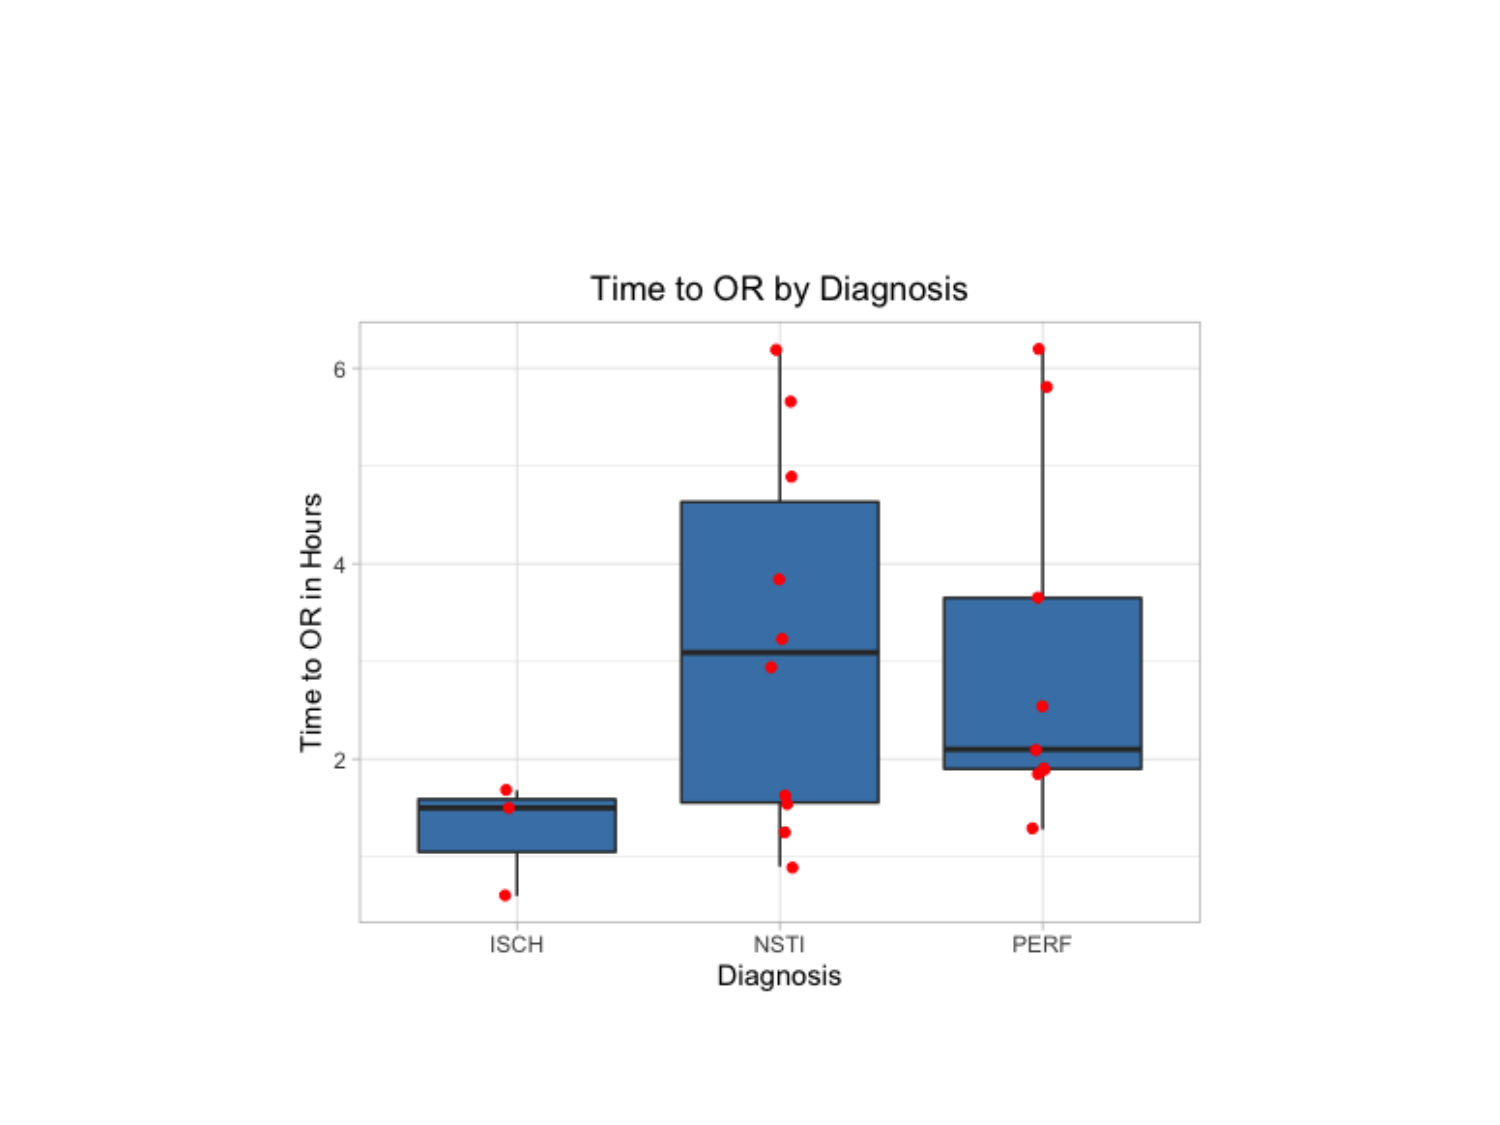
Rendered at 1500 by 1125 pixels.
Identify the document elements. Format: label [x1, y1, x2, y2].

picture [287, 262, 1215, 1005]
